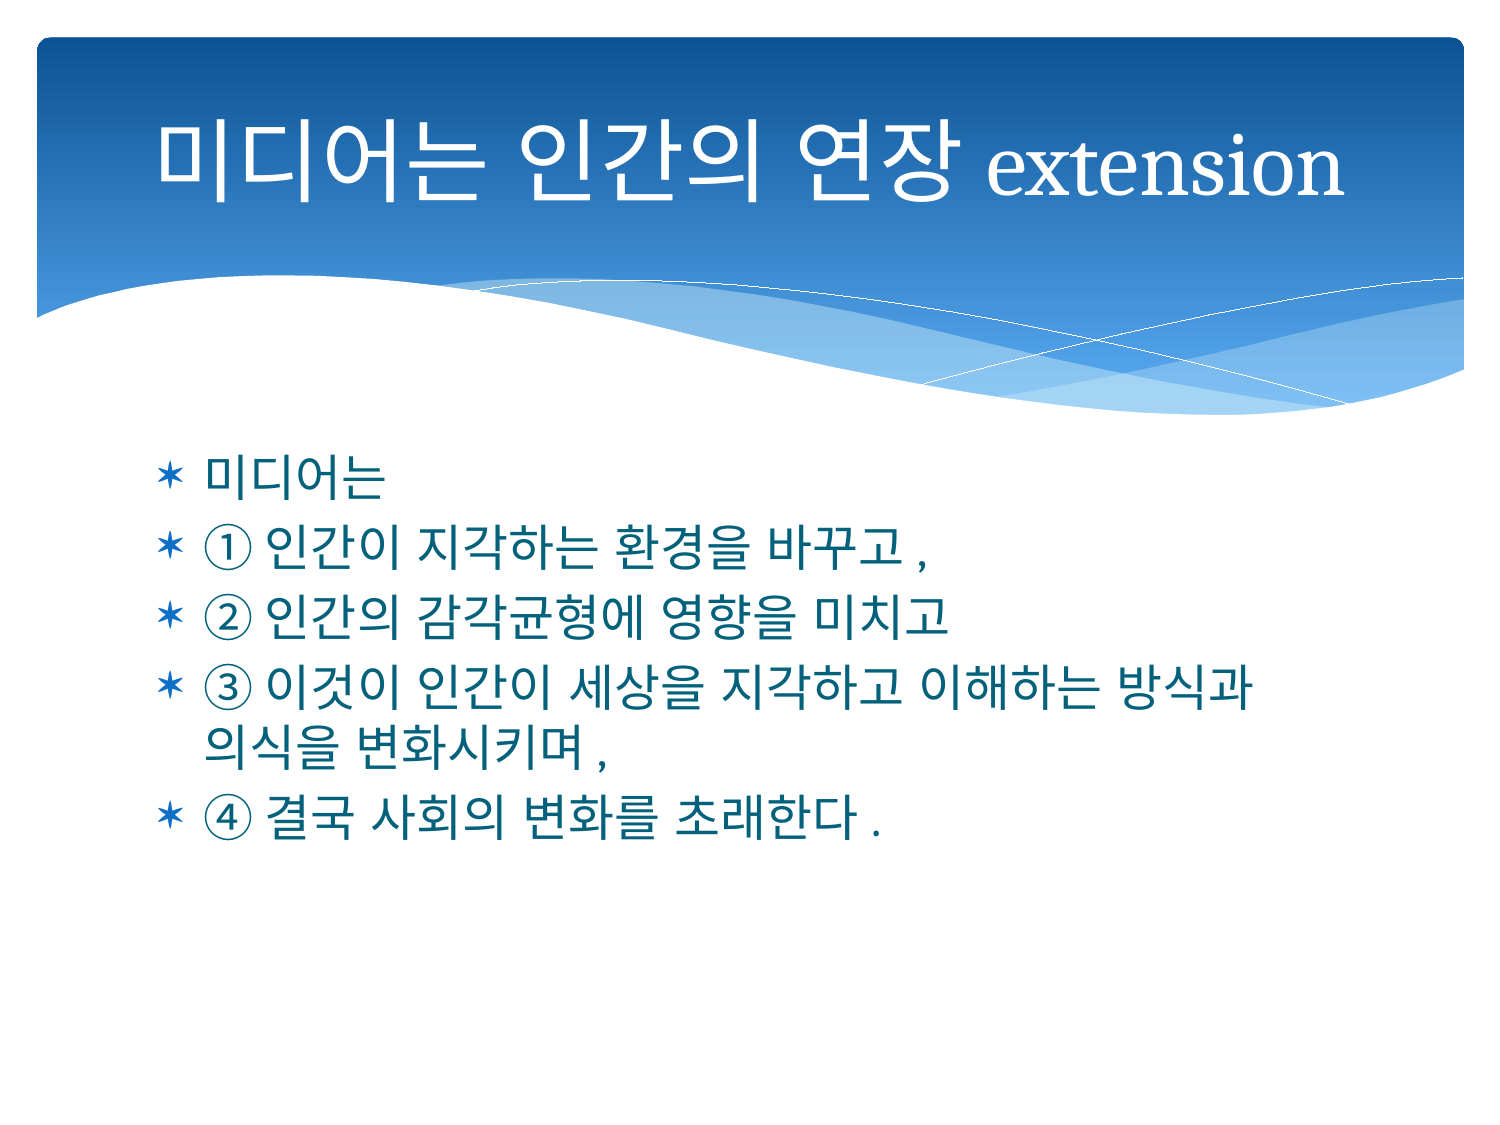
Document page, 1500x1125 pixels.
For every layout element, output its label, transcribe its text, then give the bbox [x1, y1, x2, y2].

list 미디어는 ①인간이 지각하는 환경을 바꾸고, ②인간의 감각균형에 영향을 미치고 ③이것이 인간이 세상을 지각하고 이해하는 방식과 의식을 변화시키며, ④결국 사회의 변화를 초래한다. [143, 438, 1359, 1005]
title 미디어는 인간의 연장extension [75, 55, 1425, 261]
